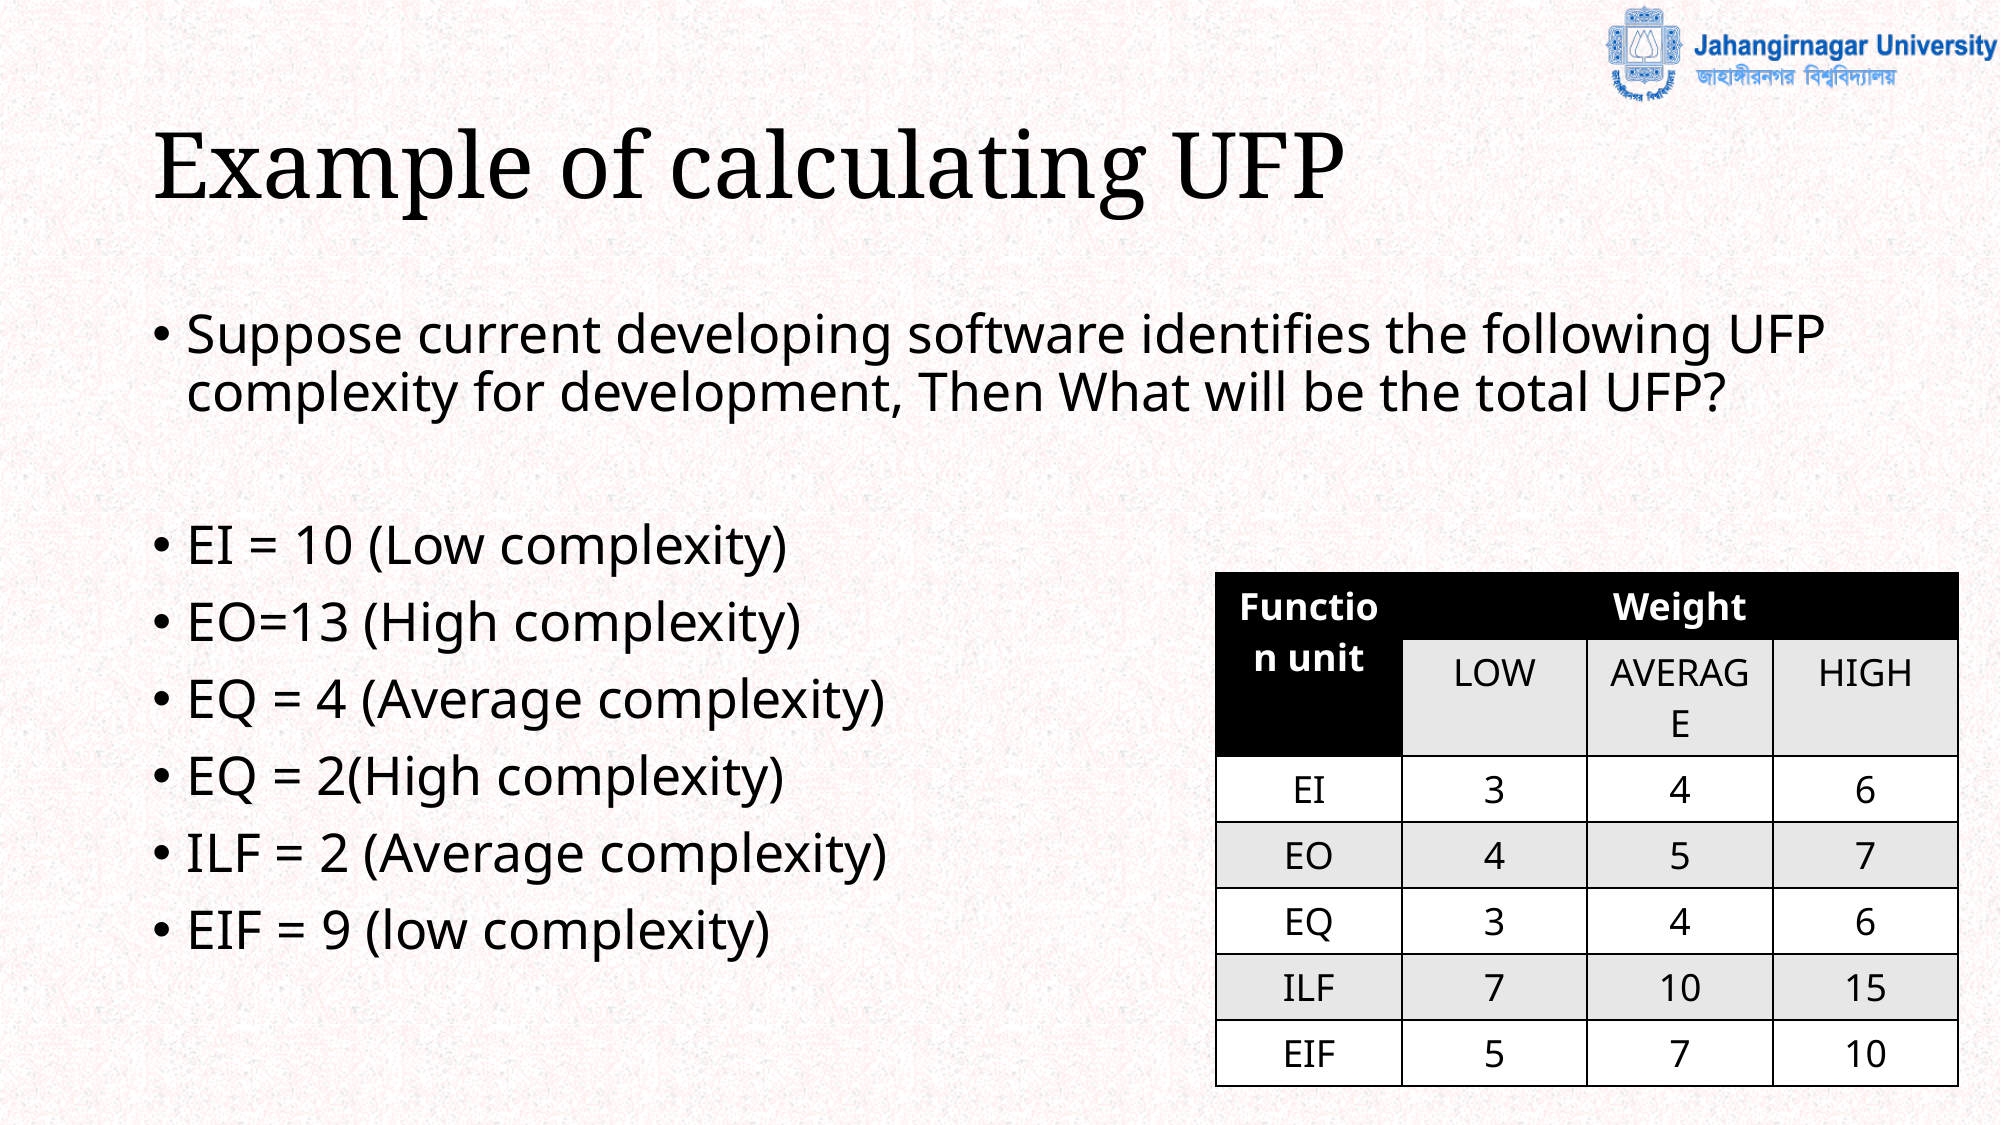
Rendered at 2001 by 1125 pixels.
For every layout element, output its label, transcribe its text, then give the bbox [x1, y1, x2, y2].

table_cell 6 [1774, 757, 1957, 821]
list Suppose current developing software identifies the following UFP complexity for development, Then What will be the total UFP? EI = 10 (Low complexity) EO=13 (High complexity) EQ = 4 (Average complexity) EQ = 2(High complexity) ILF = 2 (Average complexity) EIF = 9 (low complexity) [137, 299, 1863, 1014]
table_cell 15 [1774, 955, 1957, 1019]
title Example of calculating UFP [137, 59, 1863, 278]
table_cell LOW [1403, 640, 1586, 755]
table_cell 4 [1588, 757, 1772, 821]
table_cell 4 [1403, 823, 1586, 887]
table_cell ILF [1217, 955, 1401, 1019]
table_cell HIGH [1774, 640, 1957, 755]
slide_number 12 [1412, 1087, 1863, 1103]
table_cell 7 [1774, 823, 1957, 887]
table_cell 7 [1403, 955, 1586, 1019]
table_cell EI [1217, 757, 1401, 821]
table_cell 10 [1774, 1021, 1957, 1085]
table_cell EQ [1217, 889, 1401, 953]
table_cell 3 [1403, 889, 1586, 953]
table_cell 10 [1588, 955, 1772, 1019]
table_cell EIF [1217, 1021, 1401, 1085]
table_cell AVERAGE [1588, 640, 1772, 755]
table_header Weight [1403, 574, 1957, 638]
table_cell 6 [1774, 889, 1957, 953]
table_cell EO [1217, 823, 1401, 887]
table_cell 5 [1403, 1021, 1586, 1085]
table_header Function unit [1217, 574, 1401, 755]
table_cell 5 [1588, 823, 1772, 887]
table_cell 3 [1403, 757, 1586, 821]
table_cell 4 [1588, 889, 1772, 953]
table_cell 7 [1588, 1021, 1772, 1085]
picture [0, 0, 2001, 1125]
